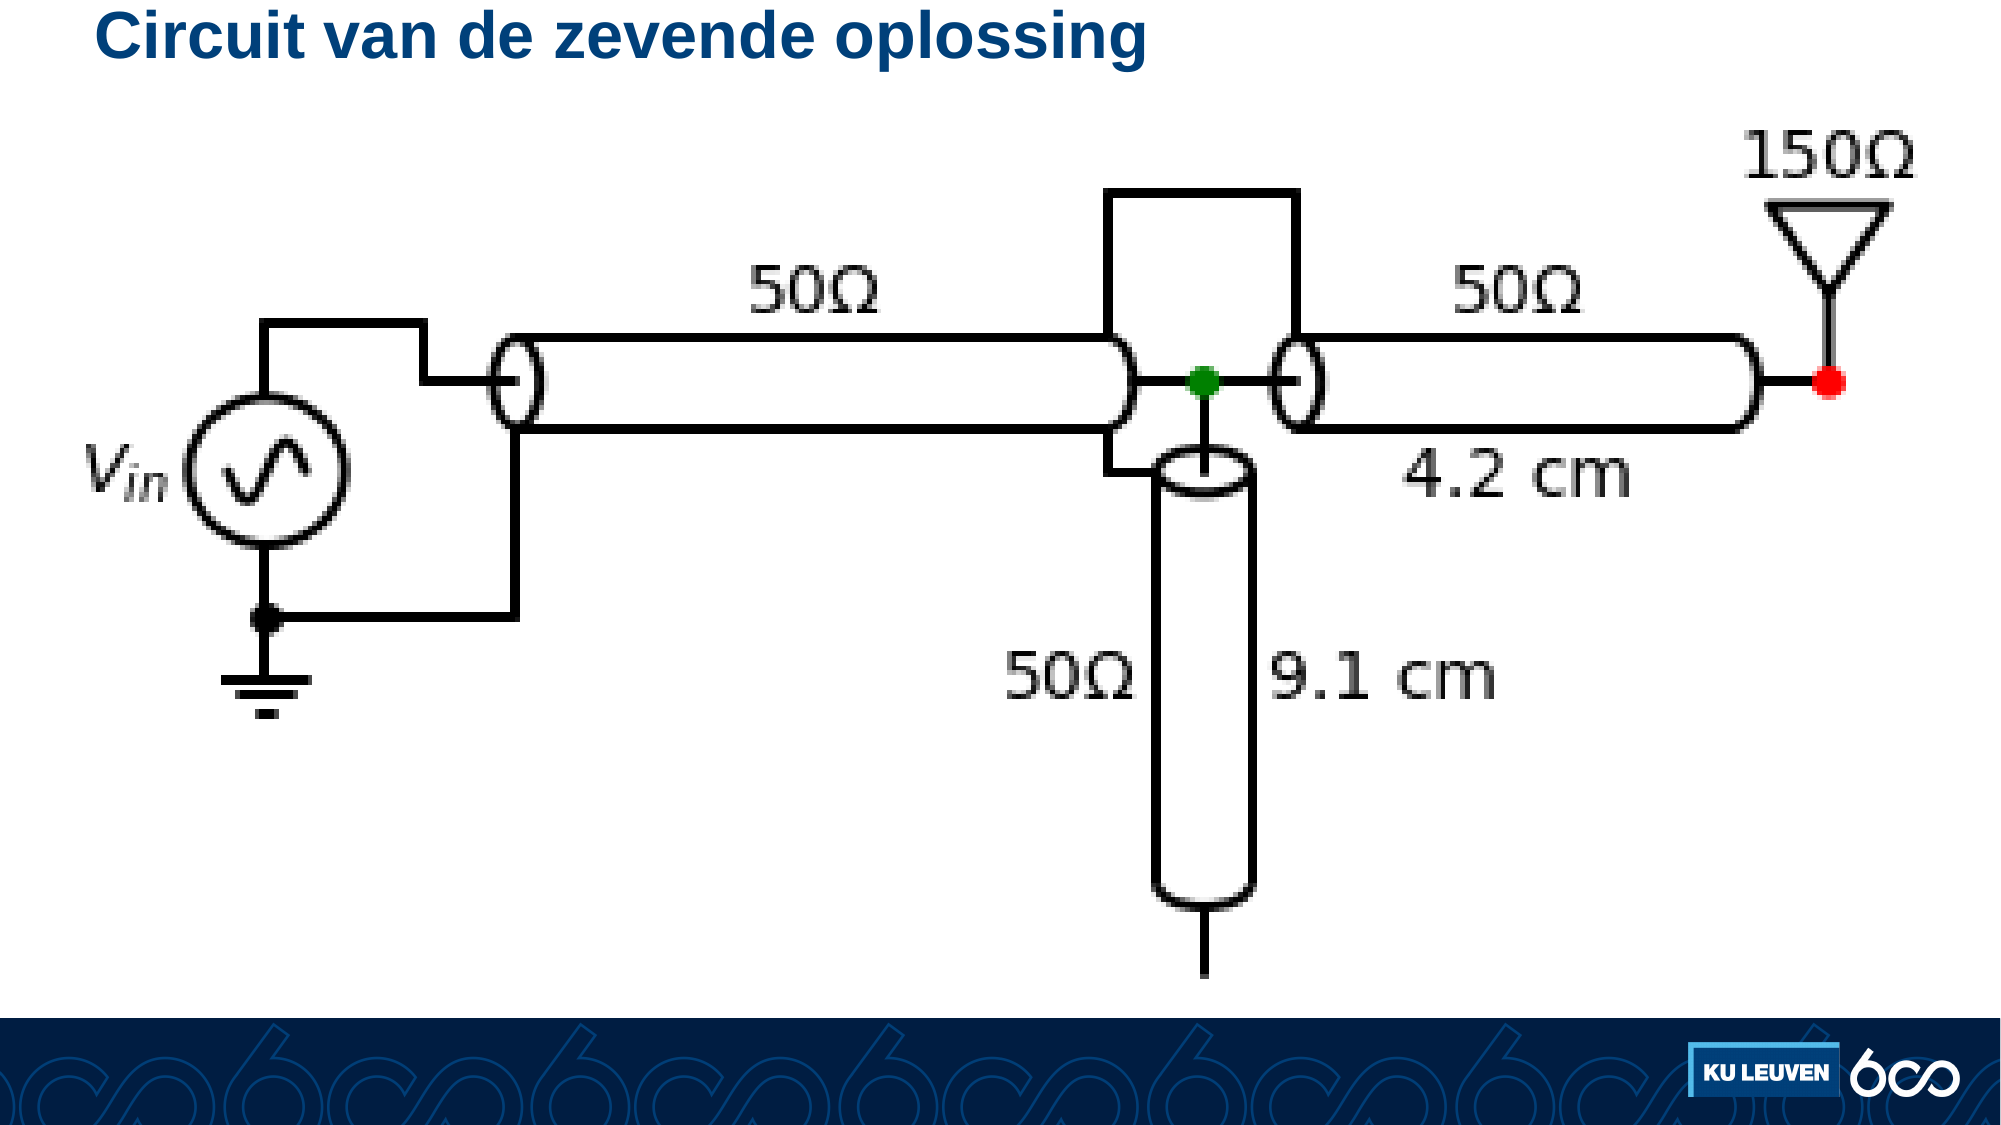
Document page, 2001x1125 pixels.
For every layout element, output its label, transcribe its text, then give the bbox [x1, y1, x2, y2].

picture [0, 92, 2001, 1125]
title Circuit van de zevende oplossing [94, 0, 1906, 92]
